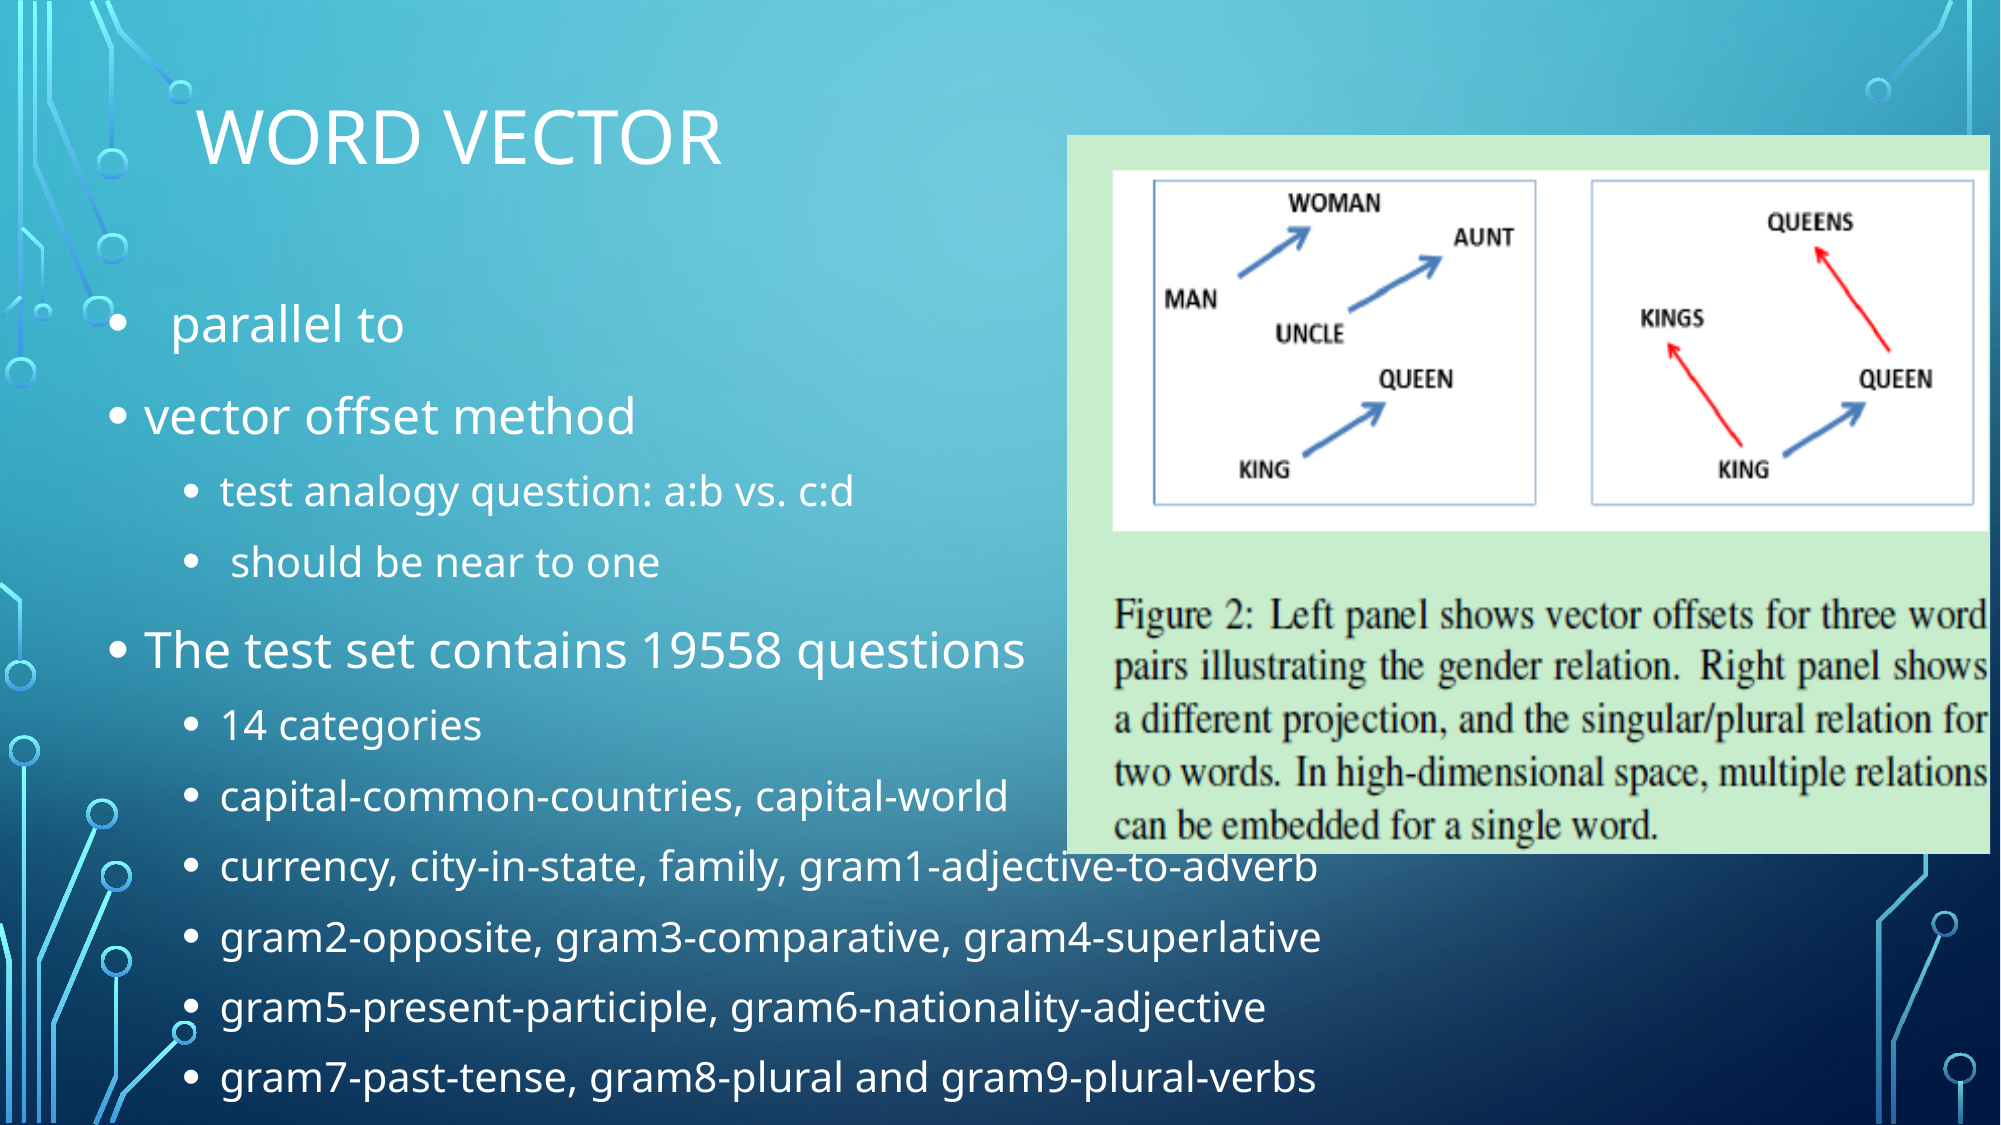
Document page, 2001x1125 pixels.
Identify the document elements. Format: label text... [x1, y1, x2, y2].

picture [1066, 134, 1991, 854]
title Word vector [180, 24, 1729, 257]
